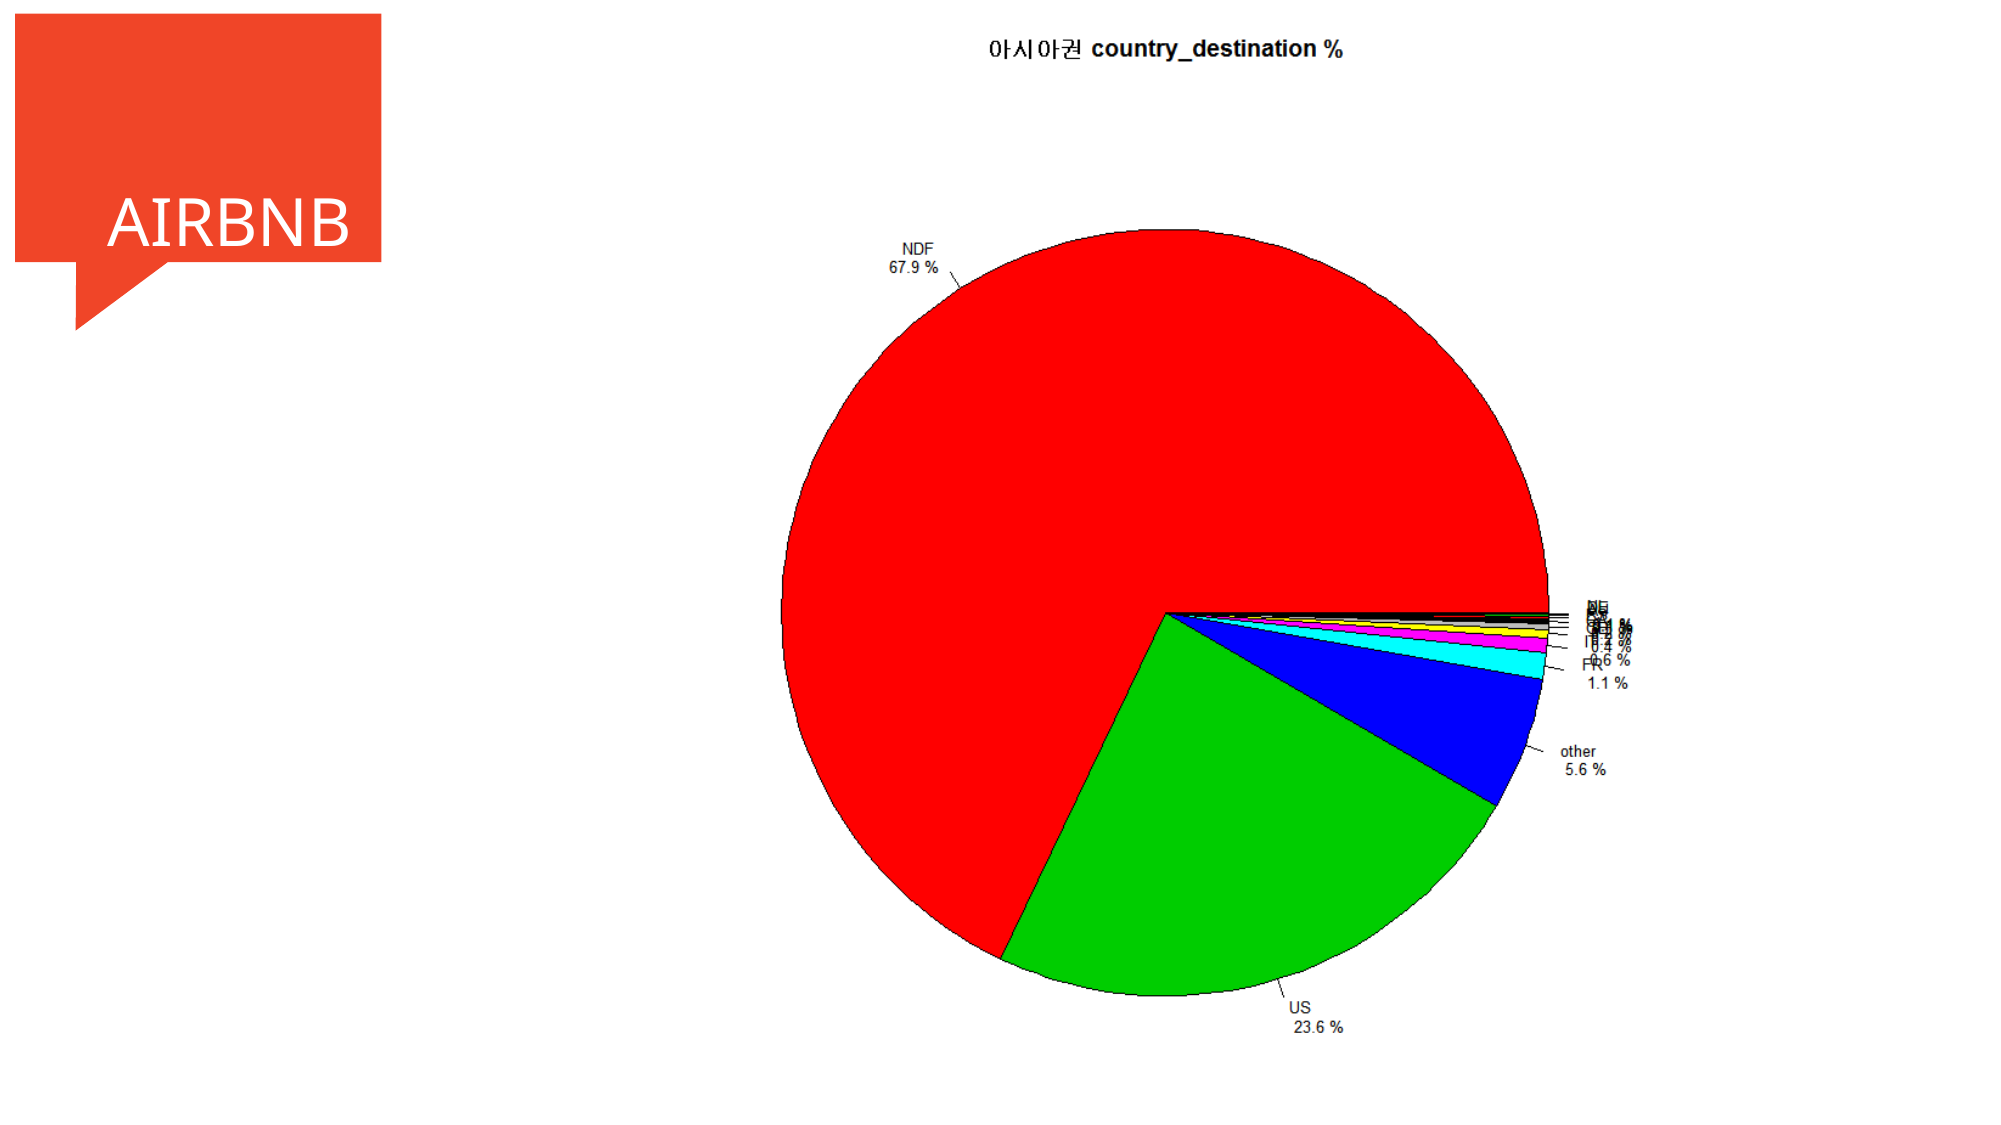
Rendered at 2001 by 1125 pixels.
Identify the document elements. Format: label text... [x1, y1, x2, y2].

text_box TRAIN2 [5, 19, 14, 80]
text_box AIRBNB [93, 172, 368, 267]
text_box [14, 12, 383, 333]
picture [697, 19, 1721, 1084]
